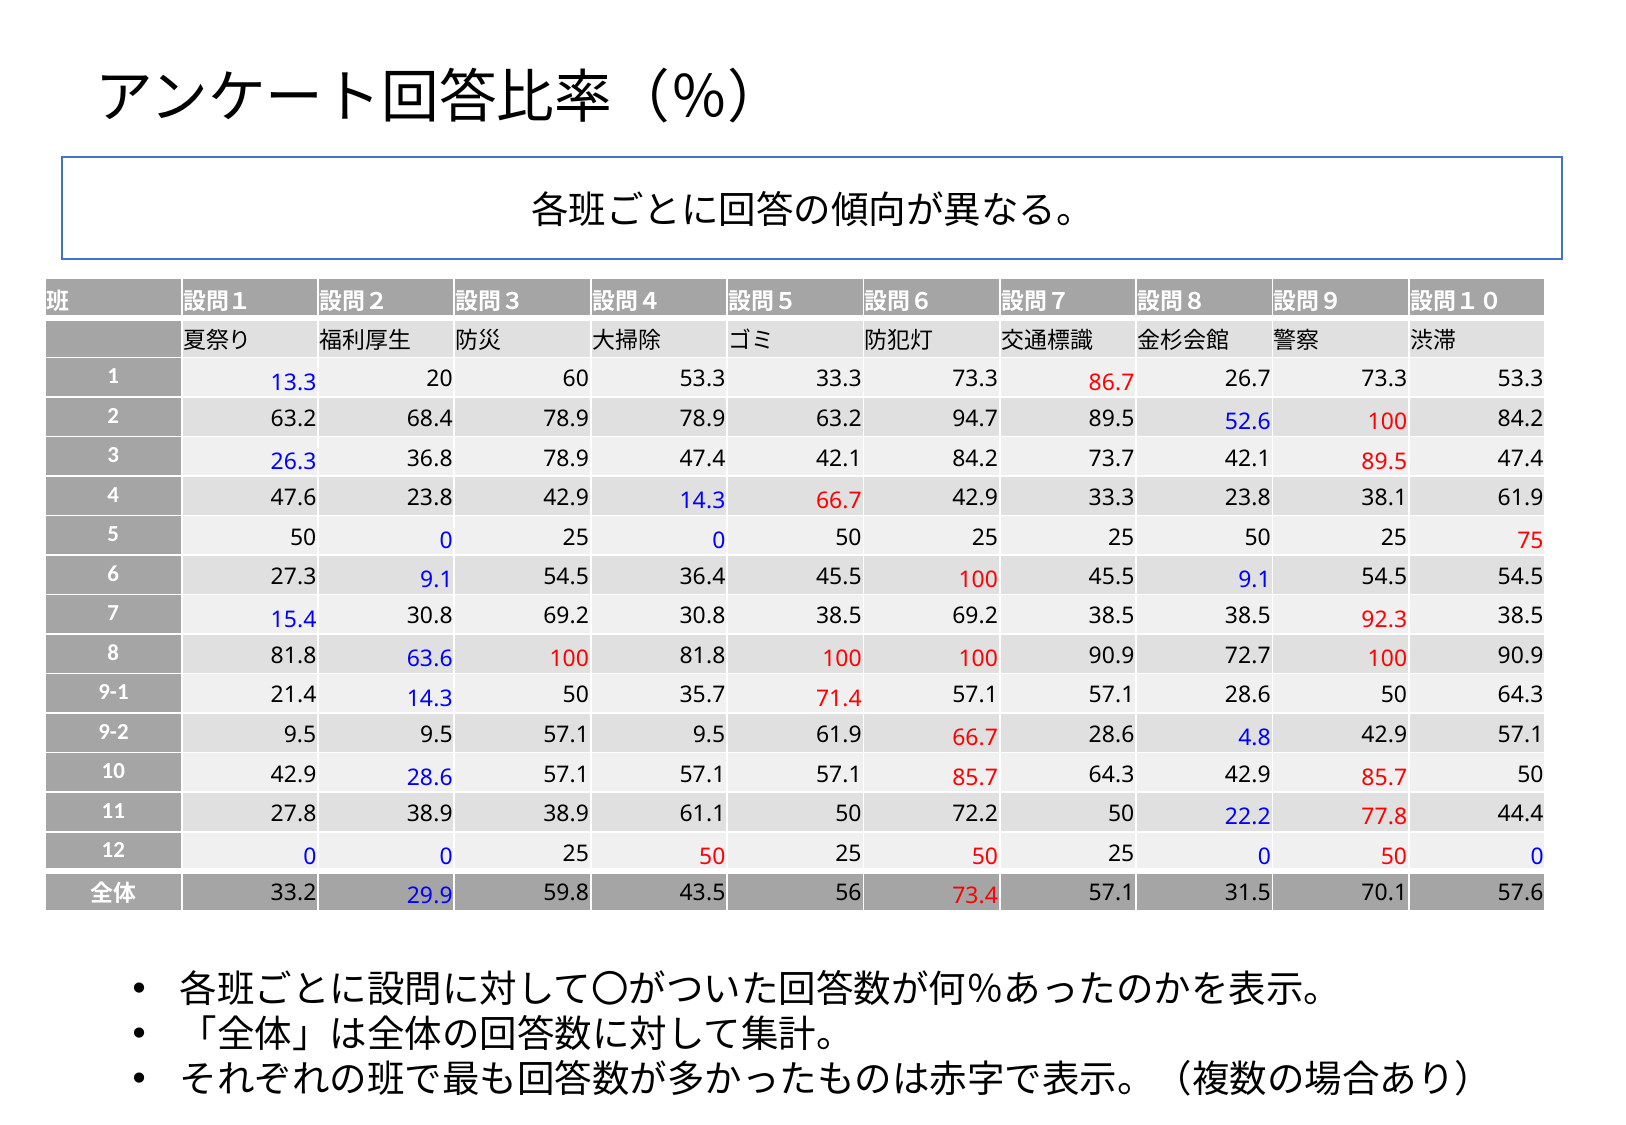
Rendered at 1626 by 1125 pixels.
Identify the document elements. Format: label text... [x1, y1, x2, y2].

table_cell 43.5 [592, 874, 726, 910]
table_cell 60 [455, 358, 590, 396]
table_cell 11 [46, 793, 181, 831]
table_cell 25 [455, 833, 590, 868]
table_header 設問２ [319, 279, 453, 315]
table_cell 42.9 [1137, 753, 1272, 791]
table_cell 53.3 [1410, 358, 1544, 396]
table_cell 66.7 [864, 714, 999, 752]
table_cell 夏祭り [183, 321, 317, 357]
table_cell 29.9 [319, 874, 453, 910]
table_cell 50 [864, 833, 999, 868]
table_cell 89.5 [1273, 437, 1408, 475]
table_cell 70.1 [1273, 874, 1408, 910]
table_cell 31.5 [1137, 874, 1272, 910]
table_cell 54.5 [1273, 556, 1408, 594]
table_cell 1 [46, 358, 181, 396]
table_cell 42.1 [1137, 437, 1272, 475]
table_cell 25 [1273, 516, 1408, 554]
table_cell 56 [728, 874, 863, 910]
table_cell 50 [728, 793, 863, 831]
table_cell 防犯灯 [864, 321, 999, 357]
table_cell 38.9 [455, 793, 590, 831]
table_cell 27.3 [183, 556, 317, 594]
table_cell 57.1 [592, 753, 726, 791]
table_cell 42.9 [183, 753, 317, 791]
table_cell 57.1 [728, 753, 863, 791]
table_cell 100 [455, 635, 590, 673]
table_header 班 [46, 279, 181, 315]
text_box 各班ごとに回答の傾向が異なる。 [61, 156, 1563, 260]
table_cell 0 [319, 833, 453, 868]
table_cell 50 [592, 833, 726, 868]
table_cell 渋滞 [1410, 321, 1544, 357]
table_cell 78.9 [455, 437, 590, 475]
table_cell 38.9 [319, 793, 453, 831]
table_cell 57.6 [1410, 874, 1544, 910]
table_cell 47.4 [592, 437, 726, 475]
table_cell 9.1 [1137, 556, 1272, 594]
table_cell 73.7 [1001, 437, 1135, 475]
table_cell 61.9 [1410, 477, 1544, 515]
table_cell 15.4 [183, 595, 317, 633]
table_cell 27.8 [183, 793, 317, 831]
table_cell 3 [46, 437, 181, 475]
table_cell 89.5 [1001, 398, 1135, 436]
table_cell 57.1 [1410, 714, 1544, 752]
table_cell 85.7 [1273, 753, 1408, 791]
table_cell 5 [46, 516, 181, 554]
table_cell 92.3 [1273, 595, 1408, 633]
table_cell 25 [1001, 516, 1135, 554]
table_cell 68.4 [319, 398, 453, 436]
table_cell 50 [1410, 753, 1544, 791]
table_cell 50 [1001, 793, 1135, 831]
table_header 設問１ [183, 279, 317, 315]
table_cell 23.8 [1137, 477, 1272, 515]
table_cell 25 [1001, 833, 1135, 868]
table_cell 73.3 [1273, 358, 1408, 396]
table_cell 30.8 [592, 595, 726, 633]
table_cell 36.4 [592, 556, 726, 594]
table_cell 53.3 [592, 358, 726, 396]
table_cell 63.2 [183, 398, 317, 436]
table_cell 57.1 [864, 674, 999, 712]
table_cell [46, 321, 181, 357]
table_cell 33.2 [183, 874, 317, 910]
table_cell 防災 [455, 321, 590, 357]
table_header 設問７ [1001, 279, 1135, 315]
table_cell 100 [1273, 635, 1408, 673]
text_box 各班ごとに設問に対して〇がついた回答数が何％あったのかを表示。 「全体」は全体の回答数に対して集計。 それぞれの班で最も回答数が多かったものは赤字で表示。（複数の場合あり） [117, 957, 1508, 1108]
table_cell 50 [1137, 516, 1272, 554]
table_cell 100 [1273, 398, 1408, 436]
table_cell 14.3 [319, 674, 453, 712]
table_cell 4.8 [1137, 714, 1272, 752]
table_cell 0 [592, 516, 726, 554]
table_cell 84.2 [864, 437, 999, 475]
table_cell ゴミ [728, 321, 863, 357]
table_cell 77.8 [1273, 793, 1408, 831]
table_cell 52.6 [1137, 398, 1272, 436]
table_cell 9.5 [183, 714, 317, 752]
table_cell 64.3 [1001, 753, 1135, 791]
table_cell 7 [46, 595, 181, 633]
table_cell 50 [1273, 674, 1408, 712]
table_cell 78.9 [592, 398, 726, 436]
table_cell 警察 [1273, 321, 1408, 357]
table_cell 72.7 [1137, 635, 1272, 673]
table_cell 9-2 [46, 714, 181, 752]
table_cell 20 [319, 358, 453, 396]
table_cell 12 [46, 833, 181, 868]
table_cell 59.8 [455, 874, 590, 910]
table_cell 25 [728, 833, 863, 868]
table_cell 10 [46, 753, 181, 791]
table_cell 81.8 [183, 635, 317, 673]
table_cell 100 [864, 635, 999, 673]
table_cell 28.6 [1001, 714, 1135, 752]
table_cell 9.1 [319, 556, 453, 594]
table_header 設問６ [864, 279, 999, 315]
table_cell 100 [728, 635, 863, 673]
table_cell 64.3 [1410, 674, 1544, 712]
table_cell 75 [1410, 516, 1544, 554]
table_cell 13.3 [183, 358, 317, 396]
table_cell 4 [46, 477, 181, 515]
table_cell 38.5 [1137, 595, 1272, 633]
table_cell 63.6 [319, 635, 453, 673]
table_cell 73.3 [864, 358, 999, 396]
table_cell 35.7 [592, 674, 726, 712]
table_cell 57.1 [455, 753, 590, 791]
table_cell 44.4 [1410, 793, 1544, 831]
table_cell 69.2 [455, 595, 590, 633]
table_cell 42.9 [864, 477, 999, 515]
table_cell 50 [183, 516, 317, 554]
title アンケート回答比率（％） [79, 59, 1502, 138]
table_cell 78.9 [455, 398, 590, 436]
table_cell 36.8 [319, 437, 453, 475]
table_cell 大掃除 [592, 321, 726, 357]
table_cell 0 [1137, 833, 1272, 868]
table_cell 57.1 [1001, 674, 1135, 712]
table_header 設問３ [455, 279, 590, 315]
table_cell 57.1 [1001, 874, 1135, 910]
table_cell 50 [1273, 833, 1408, 868]
table_cell 38.5 [728, 595, 863, 633]
table_cell 9-1 [46, 674, 181, 712]
table_cell 84.2 [1410, 398, 1544, 436]
table_cell 30.8 [319, 595, 453, 633]
table_cell 0 [319, 516, 453, 554]
table_cell 33.3 [1001, 477, 1135, 515]
table_cell 72.2 [864, 793, 999, 831]
table_cell 47.6 [183, 477, 317, 515]
table_cell 90.9 [1410, 635, 1544, 673]
table_cell 61.1 [592, 793, 726, 831]
table_cell 25 [455, 516, 590, 554]
table_cell 54.5 [455, 556, 590, 594]
table_cell 38.5 [1001, 595, 1135, 633]
table_cell 全体 [46, 874, 181, 910]
table_cell 福利厚生 [319, 321, 453, 357]
table_cell 50 [728, 516, 863, 554]
table_cell 金杉会館 [1137, 321, 1272, 357]
table_cell 45.5 [1001, 556, 1135, 594]
table_cell 81.8 [592, 635, 726, 673]
table_header 設問１０ [1410, 279, 1544, 315]
table_cell 45.5 [728, 556, 863, 594]
table_cell 交通標識 [1001, 321, 1135, 357]
table_cell 86.7 [1001, 358, 1135, 396]
table_header 設問４ [592, 279, 726, 315]
table_cell 0 [1410, 833, 1544, 868]
table_cell 9.5 [592, 714, 726, 752]
table_header 設問５ [728, 279, 863, 315]
table_cell 85.7 [864, 753, 999, 791]
table_cell 0 [183, 833, 317, 868]
table_cell 9.5 [319, 714, 453, 752]
table_cell 23.8 [319, 477, 453, 515]
table_header 設問８ [1137, 279, 1272, 315]
table_cell 61.9 [728, 714, 863, 752]
table_header 設問９ [1273, 279, 1408, 315]
table_cell 94.7 [864, 398, 999, 436]
table_cell 69.2 [864, 595, 999, 633]
table_cell 6 [46, 556, 181, 594]
table_cell 42.9 [455, 477, 590, 515]
table_cell 38.5 [1410, 595, 1544, 633]
table_cell 90.9 [1001, 635, 1135, 673]
table_cell 33.3 [728, 358, 863, 396]
table_cell 21.4 [183, 674, 317, 712]
table_cell 25 [864, 516, 999, 554]
table_cell 66.7 [728, 477, 863, 515]
table_cell 22.2 [1137, 793, 1272, 831]
table_cell 2 [46, 398, 181, 436]
table_cell 8 [46, 635, 181, 673]
table_cell 38.1 [1273, 477, 1408, 515]
table_cell 57.1 [455, 714, 590, 752]
table_cell 26.7 [1137, 358, 1272, 396]
table_cell 100 [864, 556, 999, 594]
table_cell 14.3 [592, 477, 726, 515]
table_cell 28.6 [1137, 674, 1272, 712]
table_cell 42.1 [728, 437, 863, 475]
table_cell 54.5 [1410, 556, 1544, 594]
table_cell 47.4 [1410, 437, 1544, 475]
table_cell 26.3 [183, 437, 317, 475]
table_cell 28.6 [319, 753, 453, 791]
table_cell 50 [455, 674, 590, 712]
table_cell 73.4 [864, 874, 999, 910]
table_cell 42.9 [1273, 714, 1408, 752]
table_cell 63.2 [728, 398, 863, 436]
table_cell 71.4 [728, 674, 863, 712]
